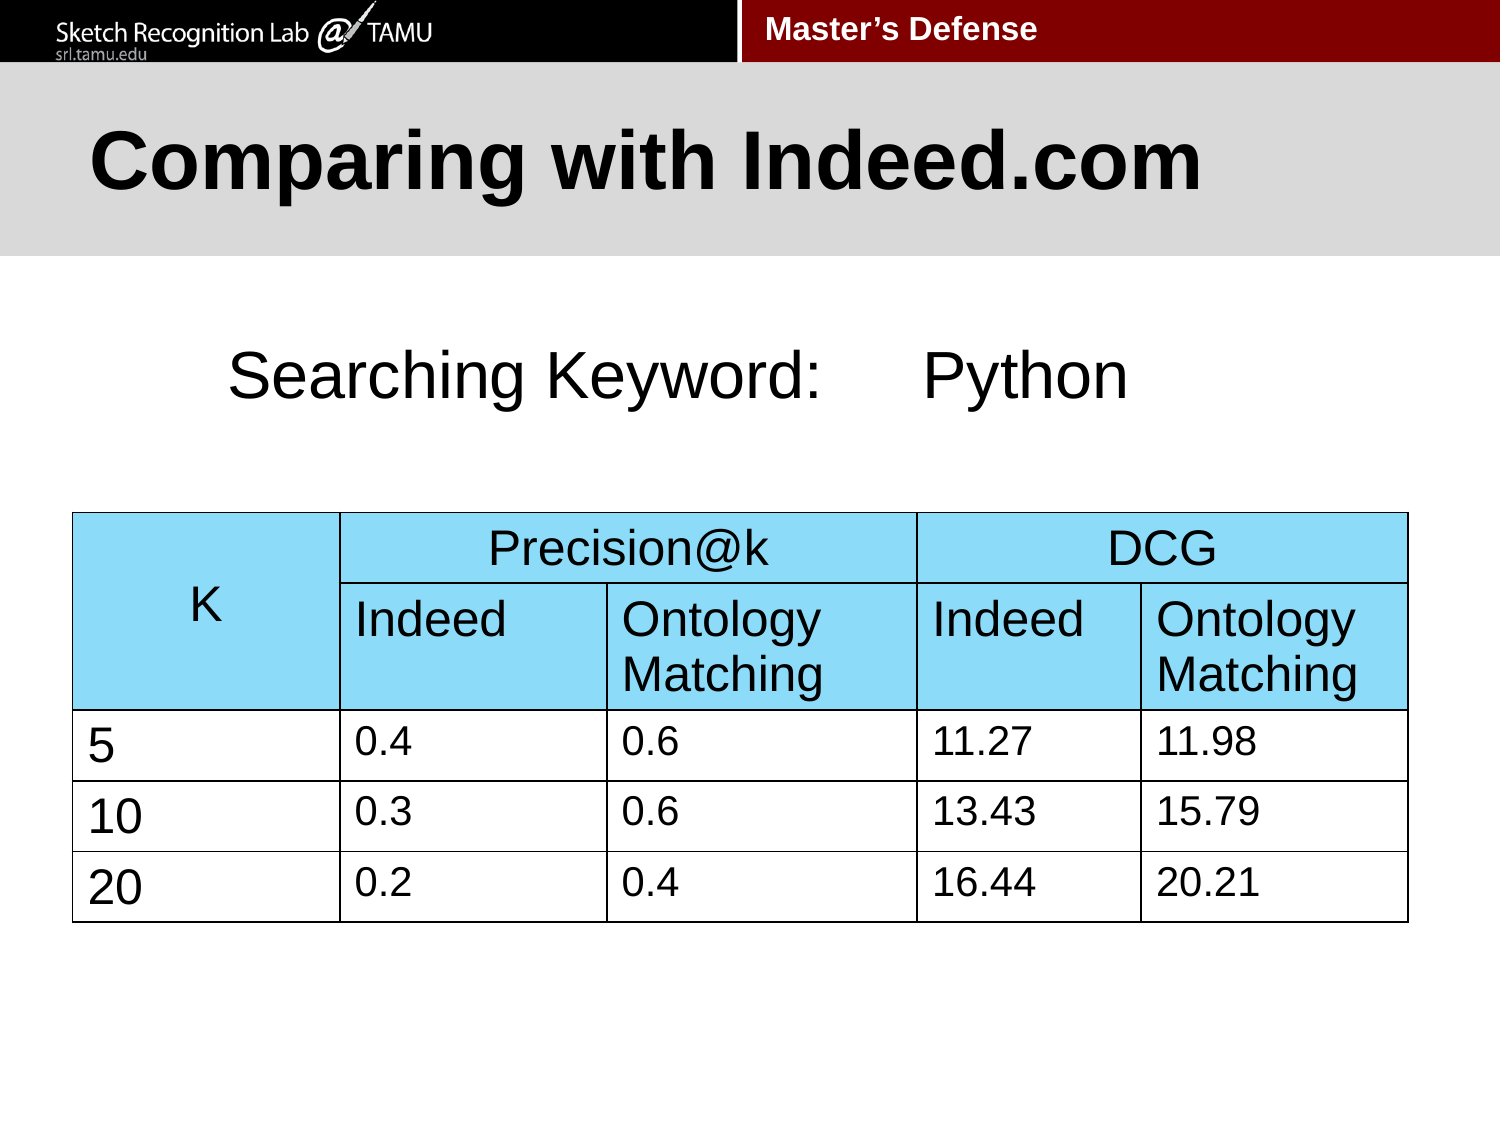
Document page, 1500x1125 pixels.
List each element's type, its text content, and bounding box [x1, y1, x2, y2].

title Comparing with Indeed.com [75, 75, 1275, 239]
table_cell 20.21 [1142, 852, 1407, 921]
table_header K [73, 513, 339, 709]
table_cell Ontology Matching [608, 584, 916, 709]
table_cell Ontology Matching [1142, 584, 1407, 709]
table_cell 20 [73, 852, 339, 921]
table_cell 0.4 [608, 852, 916, 921]
table_cell 0.3 [341, 782, 606, 851]
text_box Searching Keyword: Python [212, 324, 1313, 420]
table_header Precision@k [341, 513, 916, 582]
table_cell 10 [73, 782, 339, 851]
table_cell 13.43 [918, 782, 1140, 851]
table_cell 0.2 [341, 852, 606, 921]
table_cell Indeed [918, 584, 1140, 709]
table_cell 16.44 [918, 852, 1140, 921]
picture [55, 0, 432, 64]
table_cell 0.6 [608, 782, 916, 851]
table_cell Indeed [341, 584, 606, 709]
table_cell 0.4 [341, 711, 606, 780]
table_cell 5 [73, 711, 339, 780]
table_cell 15.79 [1142, 782, 1407, 851]
table_header DCG [918, 513, 1407, 582]
table_cell 11.27 [918, 711, 1140, 780]
table_cell 0.6 [608, 711, 916, 780]
table_cell 11.98 [1142, 711, 1407, 780]
